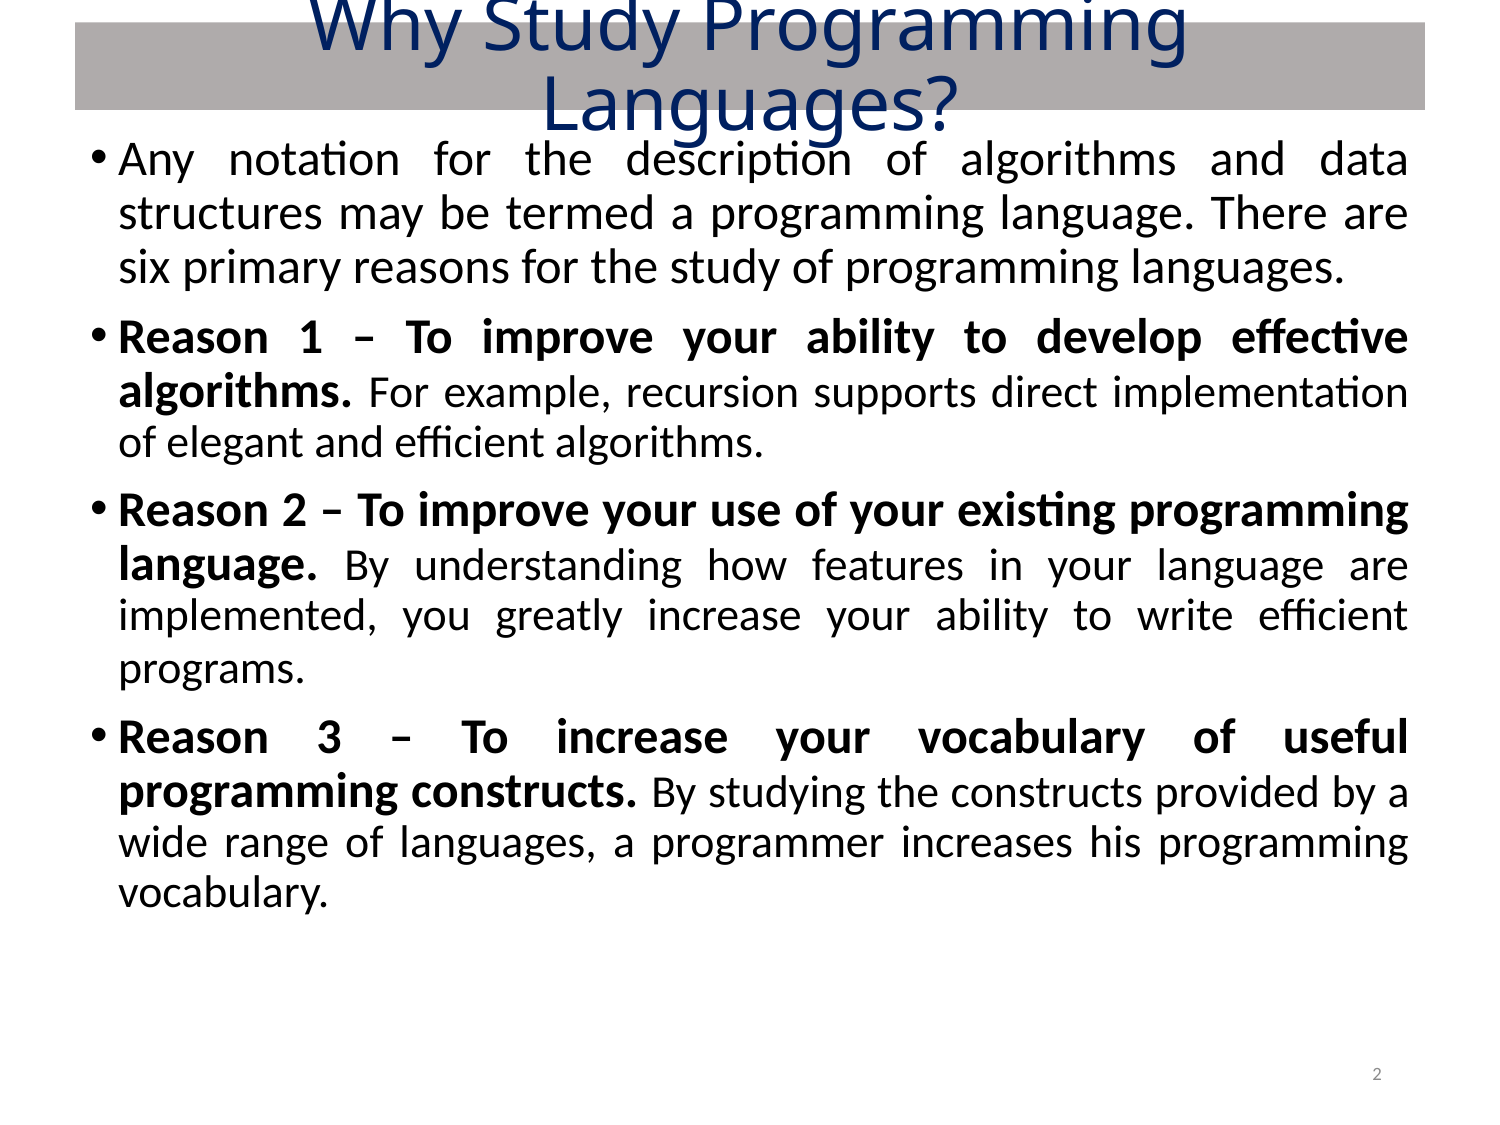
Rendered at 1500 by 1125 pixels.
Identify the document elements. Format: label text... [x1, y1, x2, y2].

title Why Study Programming Languages? [75, 22, 1425, 110]
list Any notation for the description of algorithms and data structures may be termed a programming language. There are six primary reasons for the study of programming languages. Reason 1 – To improve your ability to develop effective algorithms. For example, recursion supports direct implementation of elegant and efficient algorithms. Reason 2 – To improve your use of your existing programming language. By understanding how features in your language are implemented, you greatly increase your ability to write efficient programs. Reason 3 – To increase your vocabulary of useful programming constructs. By studying the constructs provided by a wide range of languages, a programmer increases his programming vocabulary. [75, 125, 1425, 1050]
slide_number 2 [1059, 1042, 1397, 1103]
